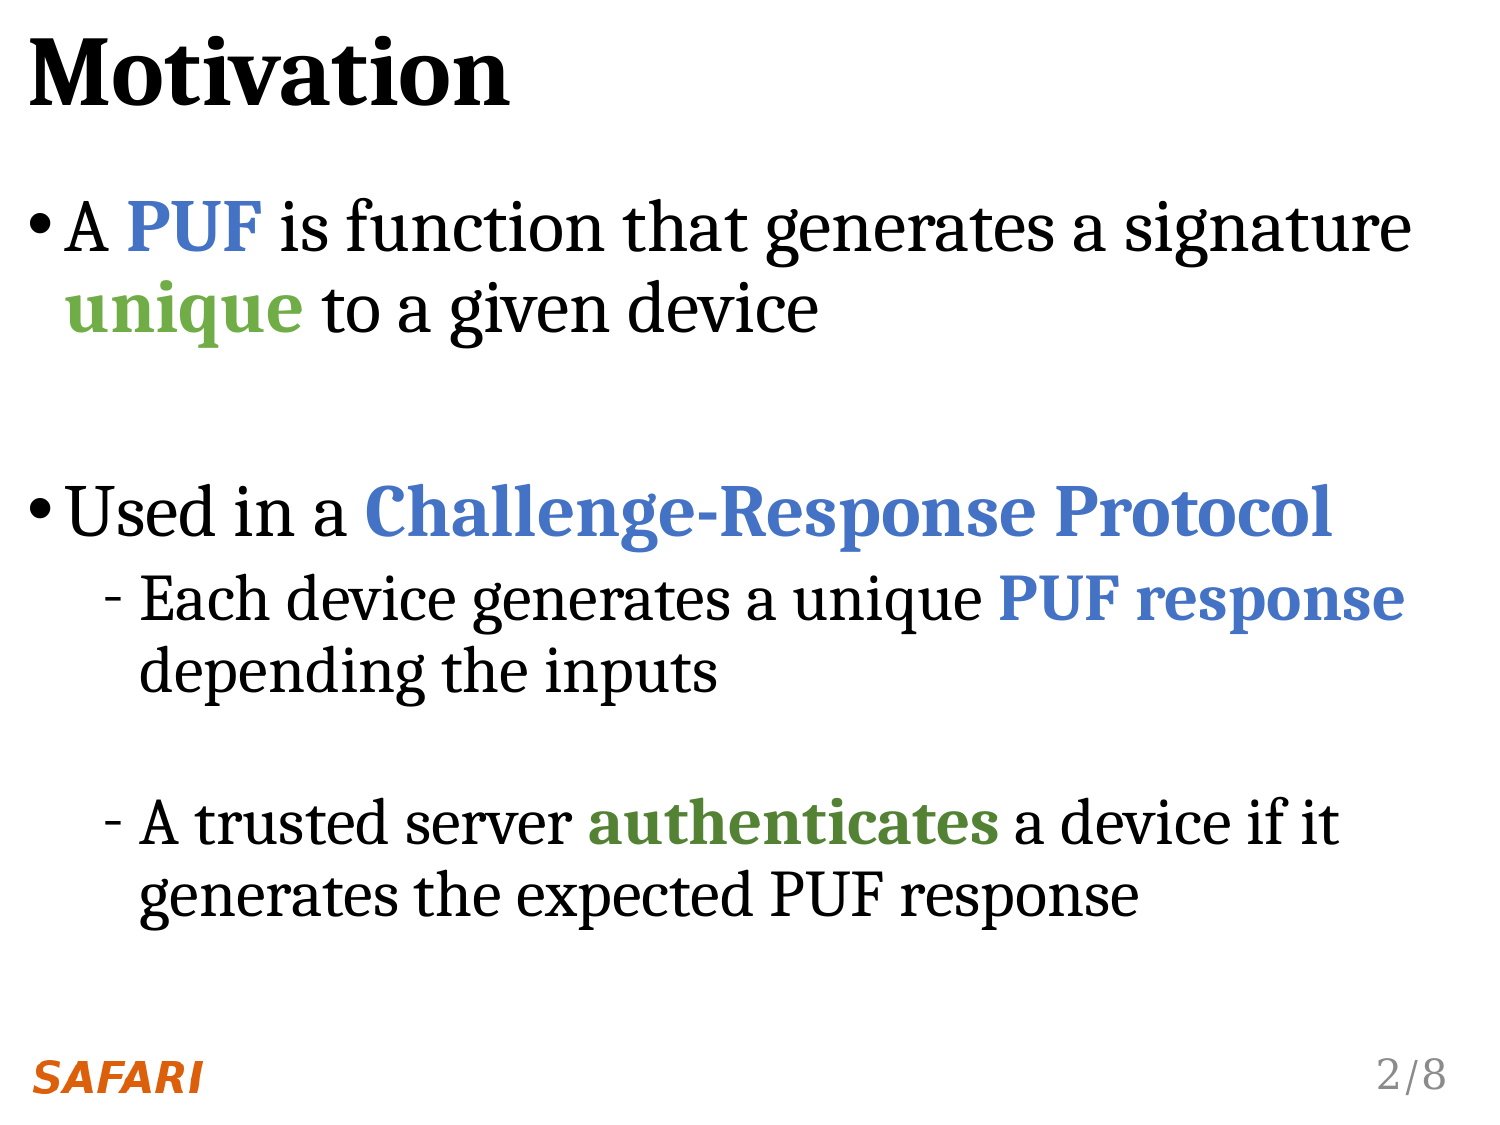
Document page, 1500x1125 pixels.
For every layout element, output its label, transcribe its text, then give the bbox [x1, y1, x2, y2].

picture [31, 1052, 209, 1104]
title Motivation [12, 12, 1487, 134]
list A PUF is function that generates a signature unique to a given device Used in a Challenge-Response Protocol Each device generates a unique PUF response depending the inputs A trusted server authenticates a device if it generates the expected PUF response [12, 179, 1487, 1052]
